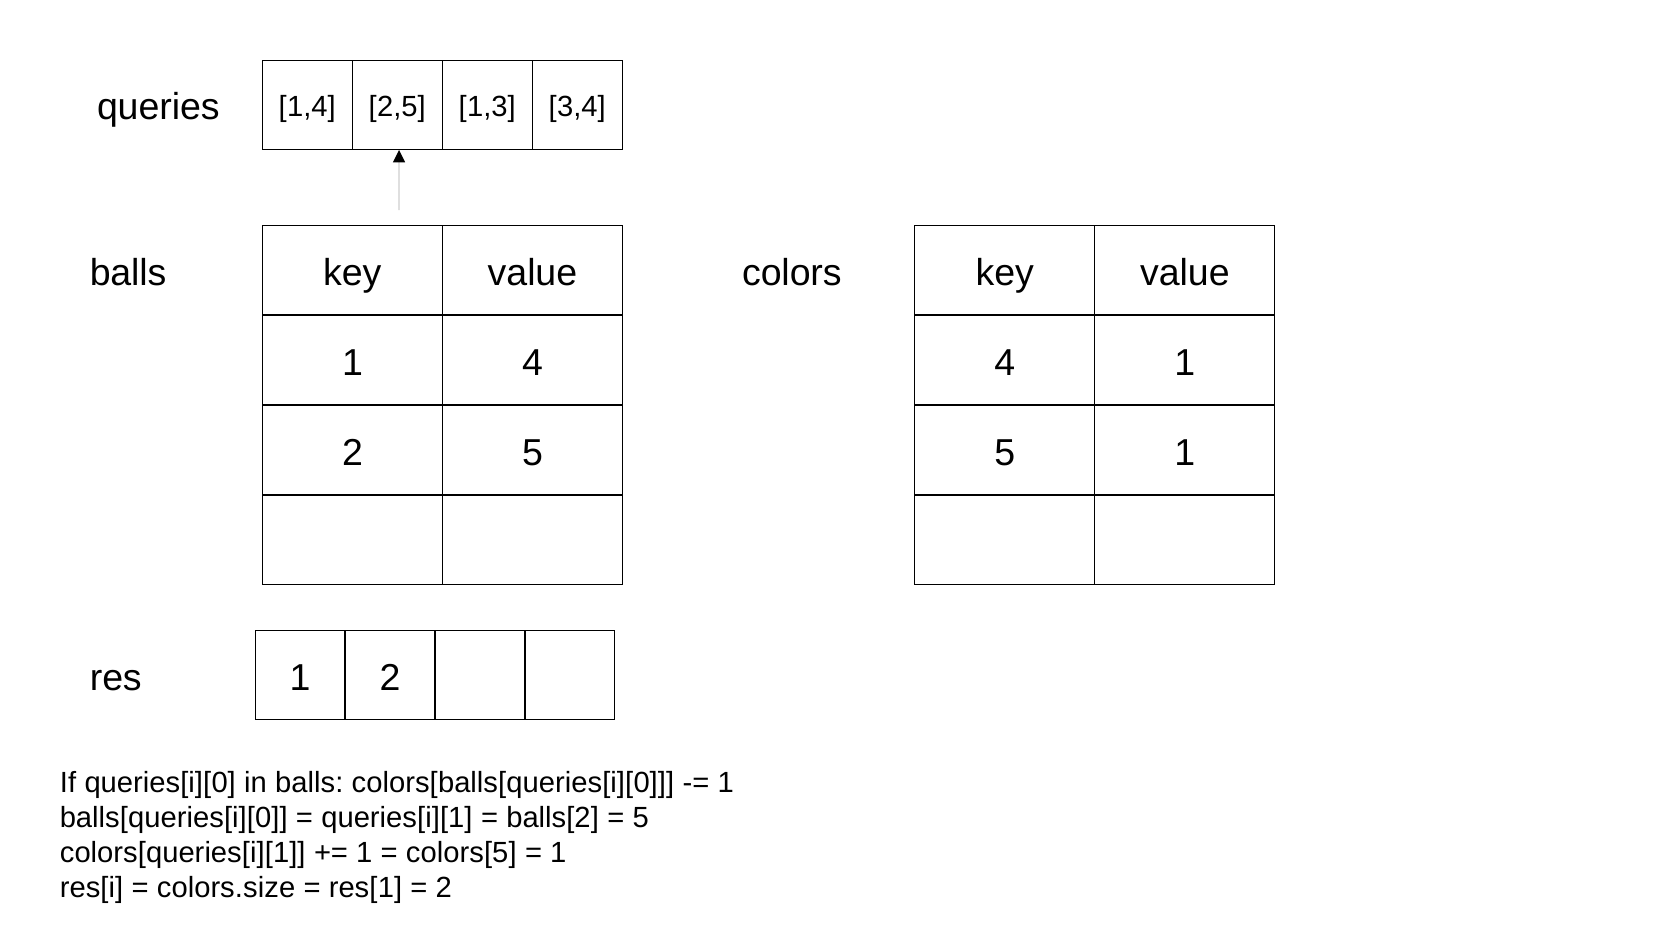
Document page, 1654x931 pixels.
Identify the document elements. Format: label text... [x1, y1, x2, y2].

text_box [442, 495, 623, 585]
text_box [435, 630, 525, 720]
text_box queries [82, 75, 248, 135]
text_box [262, 495, 442, 585]
text_box 2 [345, 630, 435, 720]
text_box [392, 150, 406, 211]
text_box [914, 495, 1094, 585]
text_box res [74, 645, 240, 706]
text_box 1 [262, 315, 442, 405]
text_box 5 [914, 405, 1094, 495]
text_box [2,5] [352, 60, 443, 150]
text_box balls [75, 240, 210, 300]
text_box colors [727, 240, 863, 300]
text_box [1094, 495, 1275, 585]
text_box 4 [442, 315, 623, 405]
text_box If queries[i][0] in balls: colors[balls[queries[i][0]]] -= 1 balls[queries[i][0]] = queries[i][1] = balls[2] = 5 colors[queries[i][1]] += 1 = colors[5] = 1 res[i] = colors.size = res[1] = 2 [45, 756, 1605, 915]
text_box 1 [1094, 405, 1275, 495]
text_box value [442, 225, 623, 315]
text_box [1,3] [443, 60, 532, 150]
text_box [525, 630, 615, 720]
text_box [3,4] [532, 60, 623, 150]
text_box 4 [914, 315, 1094, 405]
text_box 1 [255, 630, 345, 720]
text_box [1,4] [262, 60, 352, 150]
text_box key [914, 225, 1094, 315]
text_box key [262, 225, 442, 315]
text_box 1 [1094, 315, 1275, 405]
text_box 5 [442, 405, 623, 495]
text_box 2 [262, 405, 442, 495]
text_box value [1094, 225, 1275, 315]
